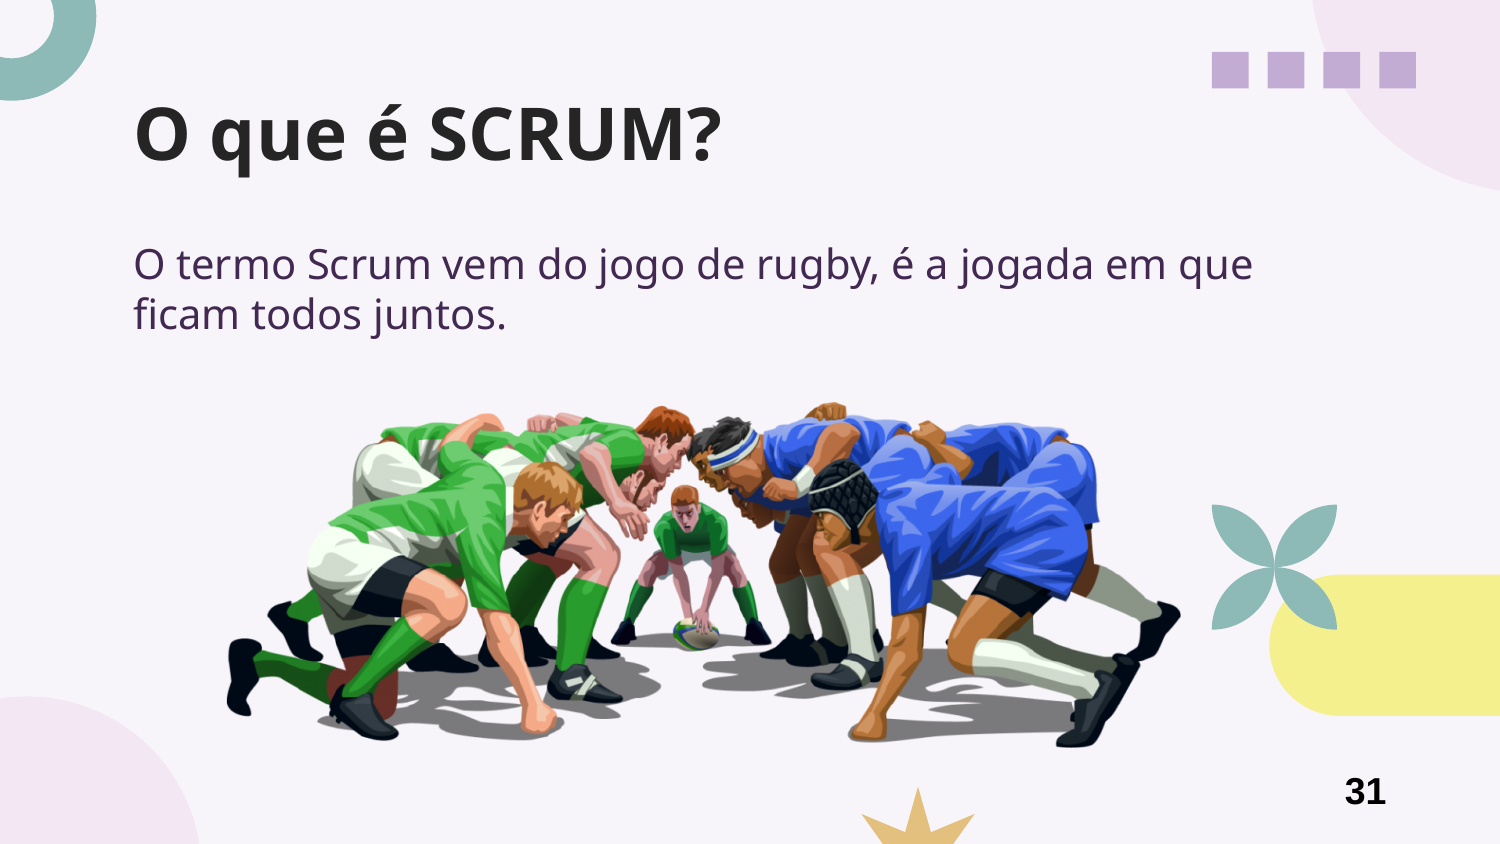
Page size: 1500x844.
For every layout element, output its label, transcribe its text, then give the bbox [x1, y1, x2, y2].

text_box 31 [1281, 725, 1451, 827]
title O que é SCRUM? [118, 72, 1382, 167]
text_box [1211, 504, 1500, 717]
picture [225, 401, 1182, 748]
title O termo Scrum vem do jogo de rugby, é a jogada em que ficam todos juntos. [118, 222, 1322, 646]
